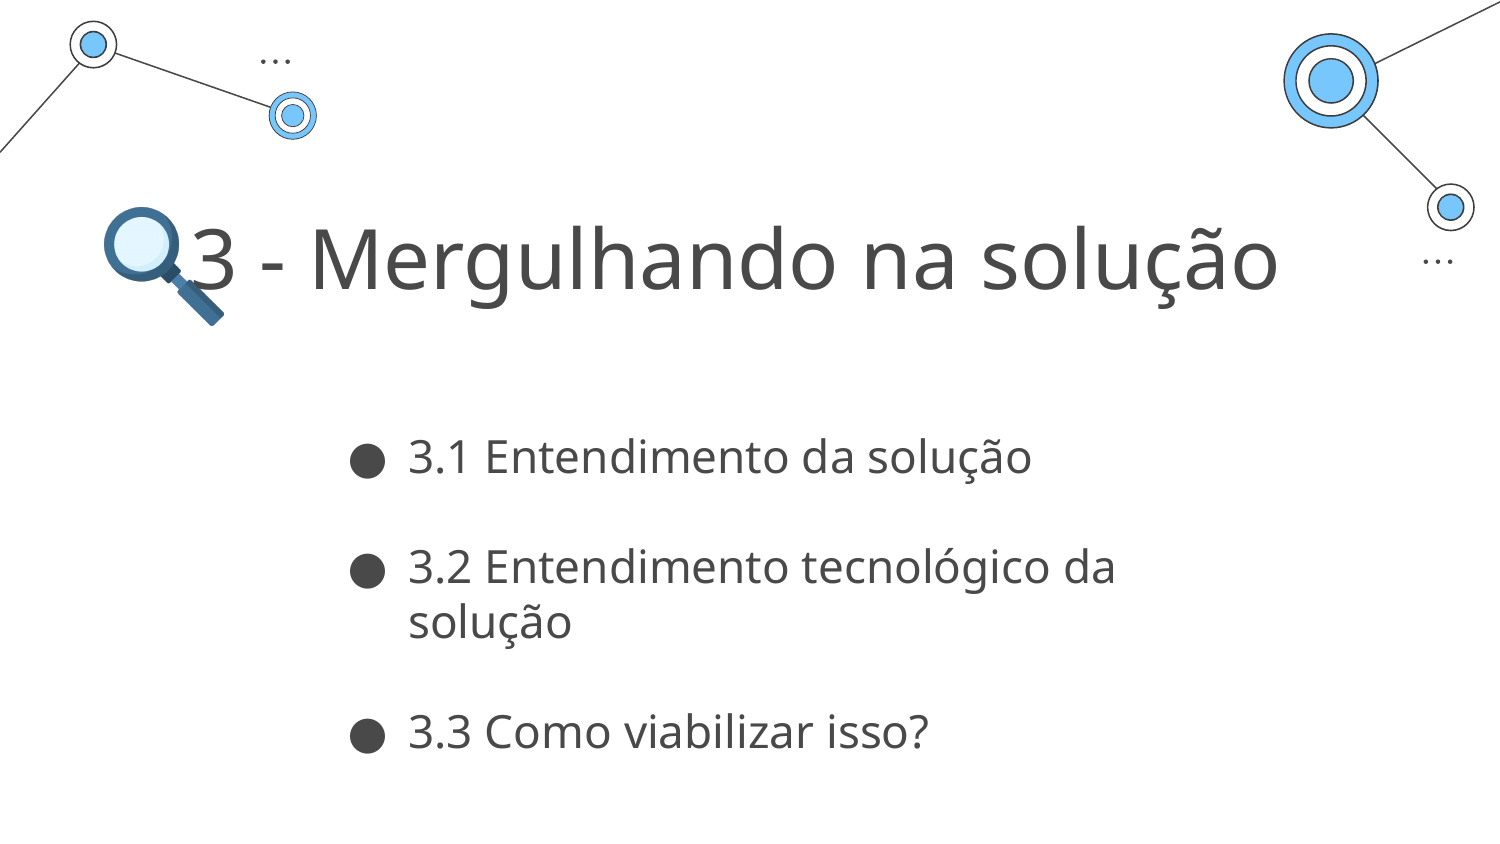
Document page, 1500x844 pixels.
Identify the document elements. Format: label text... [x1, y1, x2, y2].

title 3 - Mergulhando na solução [104, 191, 1368, 286]
text_box 3.1 Entendimento da solução 3.2 Entendimento tecnológico da solução 3.3 Como viabilizar isso? [318, 412, 1192, 773]
picture [104, 206, 224, 327]
